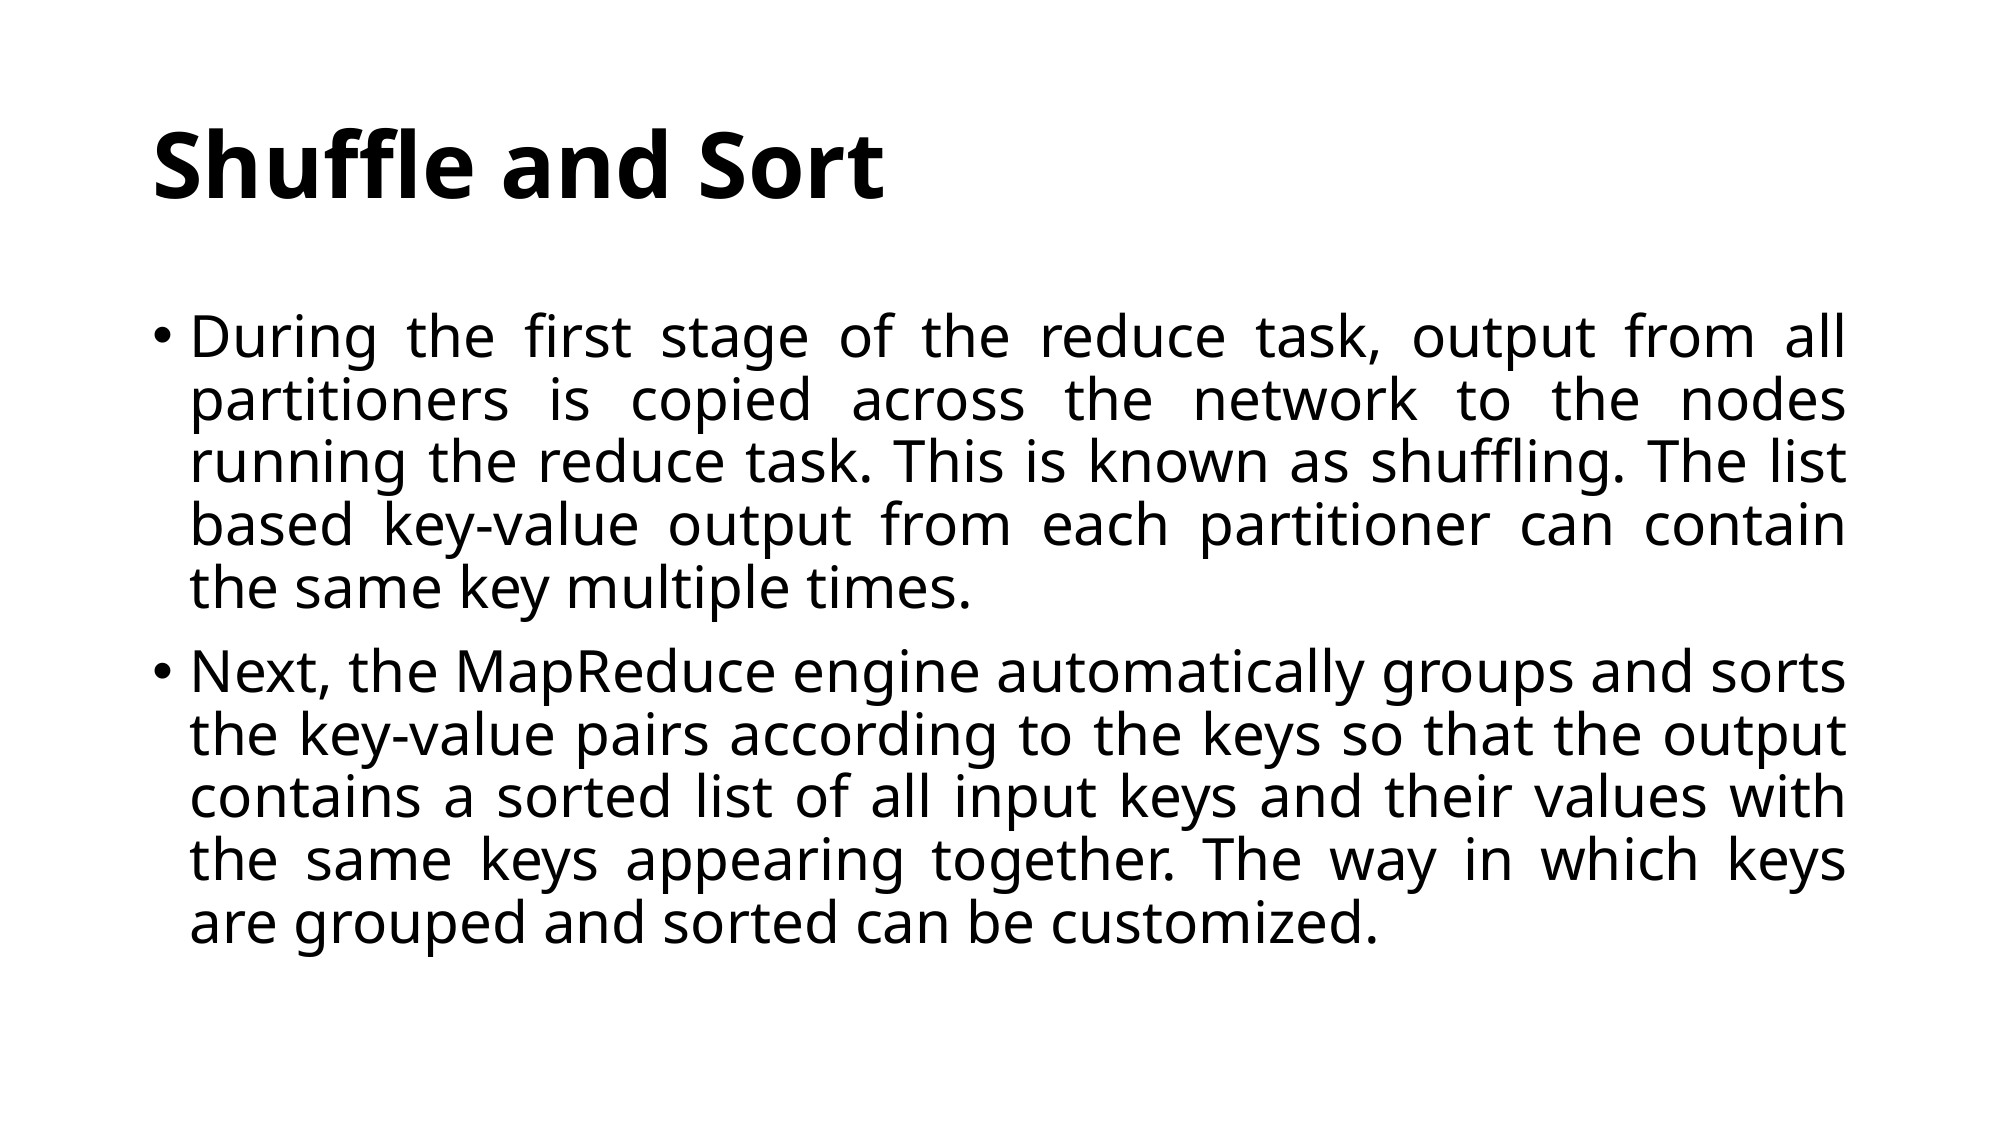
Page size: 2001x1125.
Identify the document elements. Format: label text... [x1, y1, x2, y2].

list During the first stage of the reduce task, output from all partitioners is copied across the network to the nodes running the reduce task. This is known as shuffling. The list based key-value output from each partitioner can contain the same key multiple times. Next, the MapReduce engine automatically groups and sorts the key-value pairs according to the keys so that the output contains a sorted list of all input keys and their values with the same keys appearing together. The way in which keys are grouped and sorted can be customized. [137, 299, 1863, 1014]
title Shuffle and Sort [137, 59, 1863, 278]
